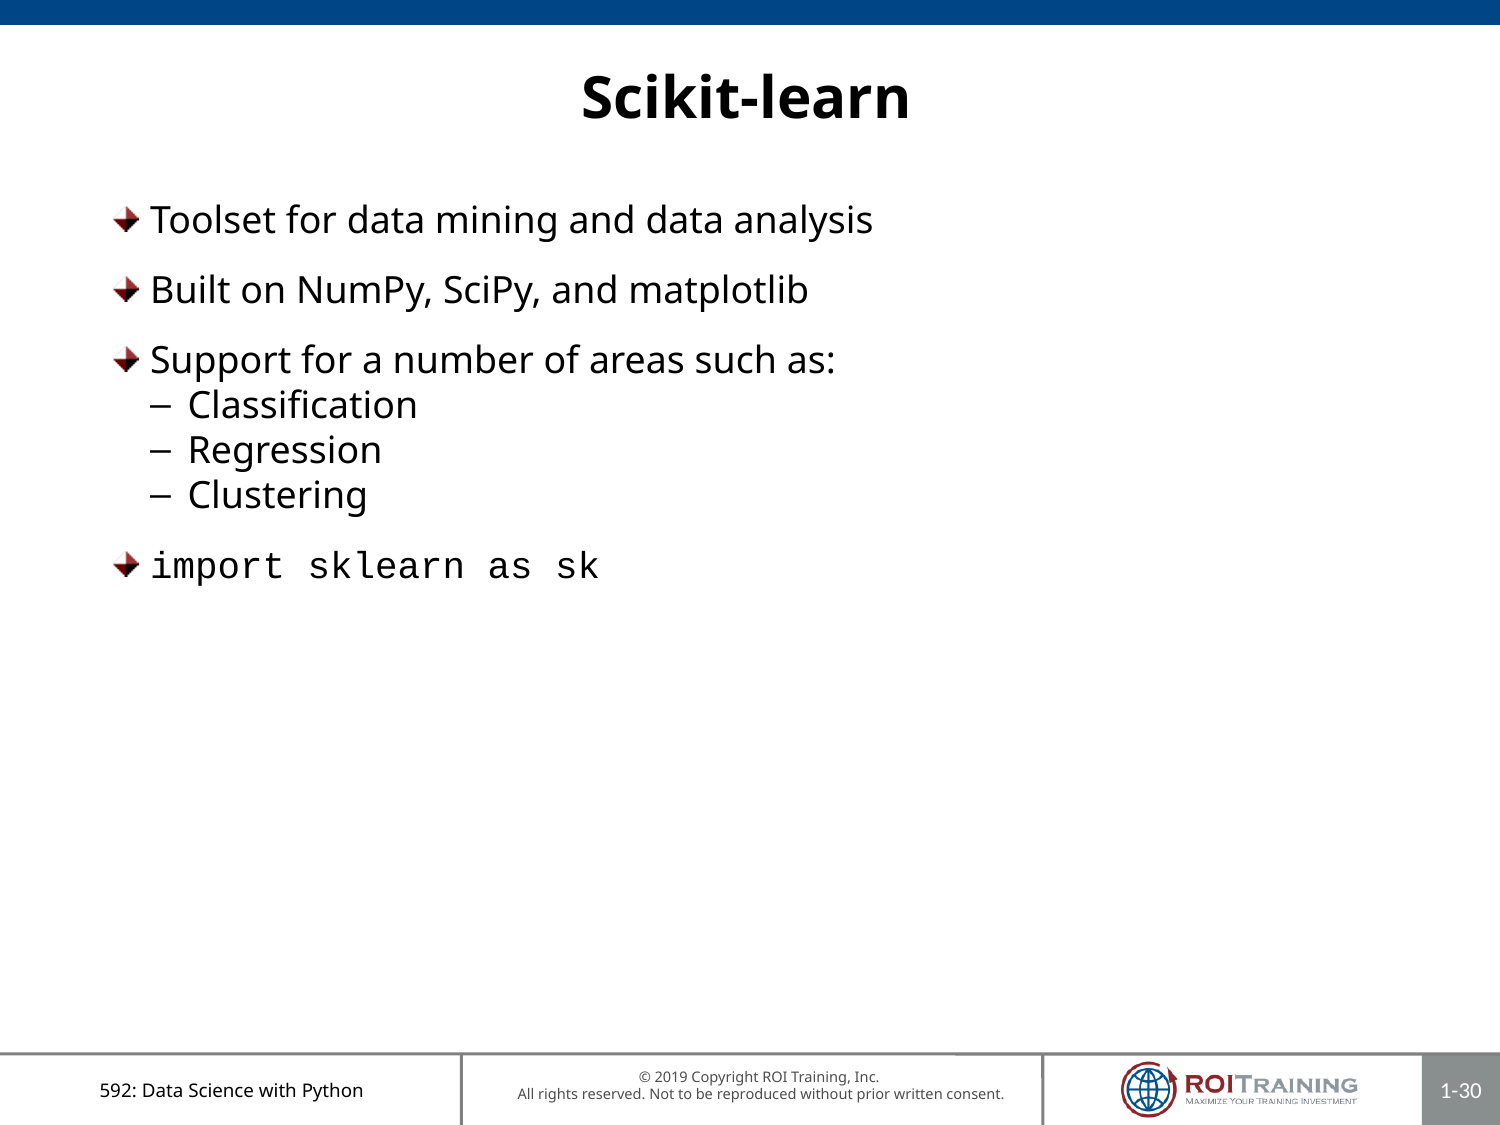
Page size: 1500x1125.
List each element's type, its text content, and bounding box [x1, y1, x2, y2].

list Toolset for data mining and data analysis Built on NumPy, SciPy, and matplotlib Support for a number of areas such as: Classification Regression Clustering import sklearn as sk [97, 188, 1413, 1020]
picture [1113, 1060, 1362, 1118]
title Scikit-learn [172, 43, 1322, 147]
picture [112, 205, 139, 232]
picture [112, 550, 139, 577]
picture [112, 275, 139, 302]
picture [112, 345, 139, 372]
